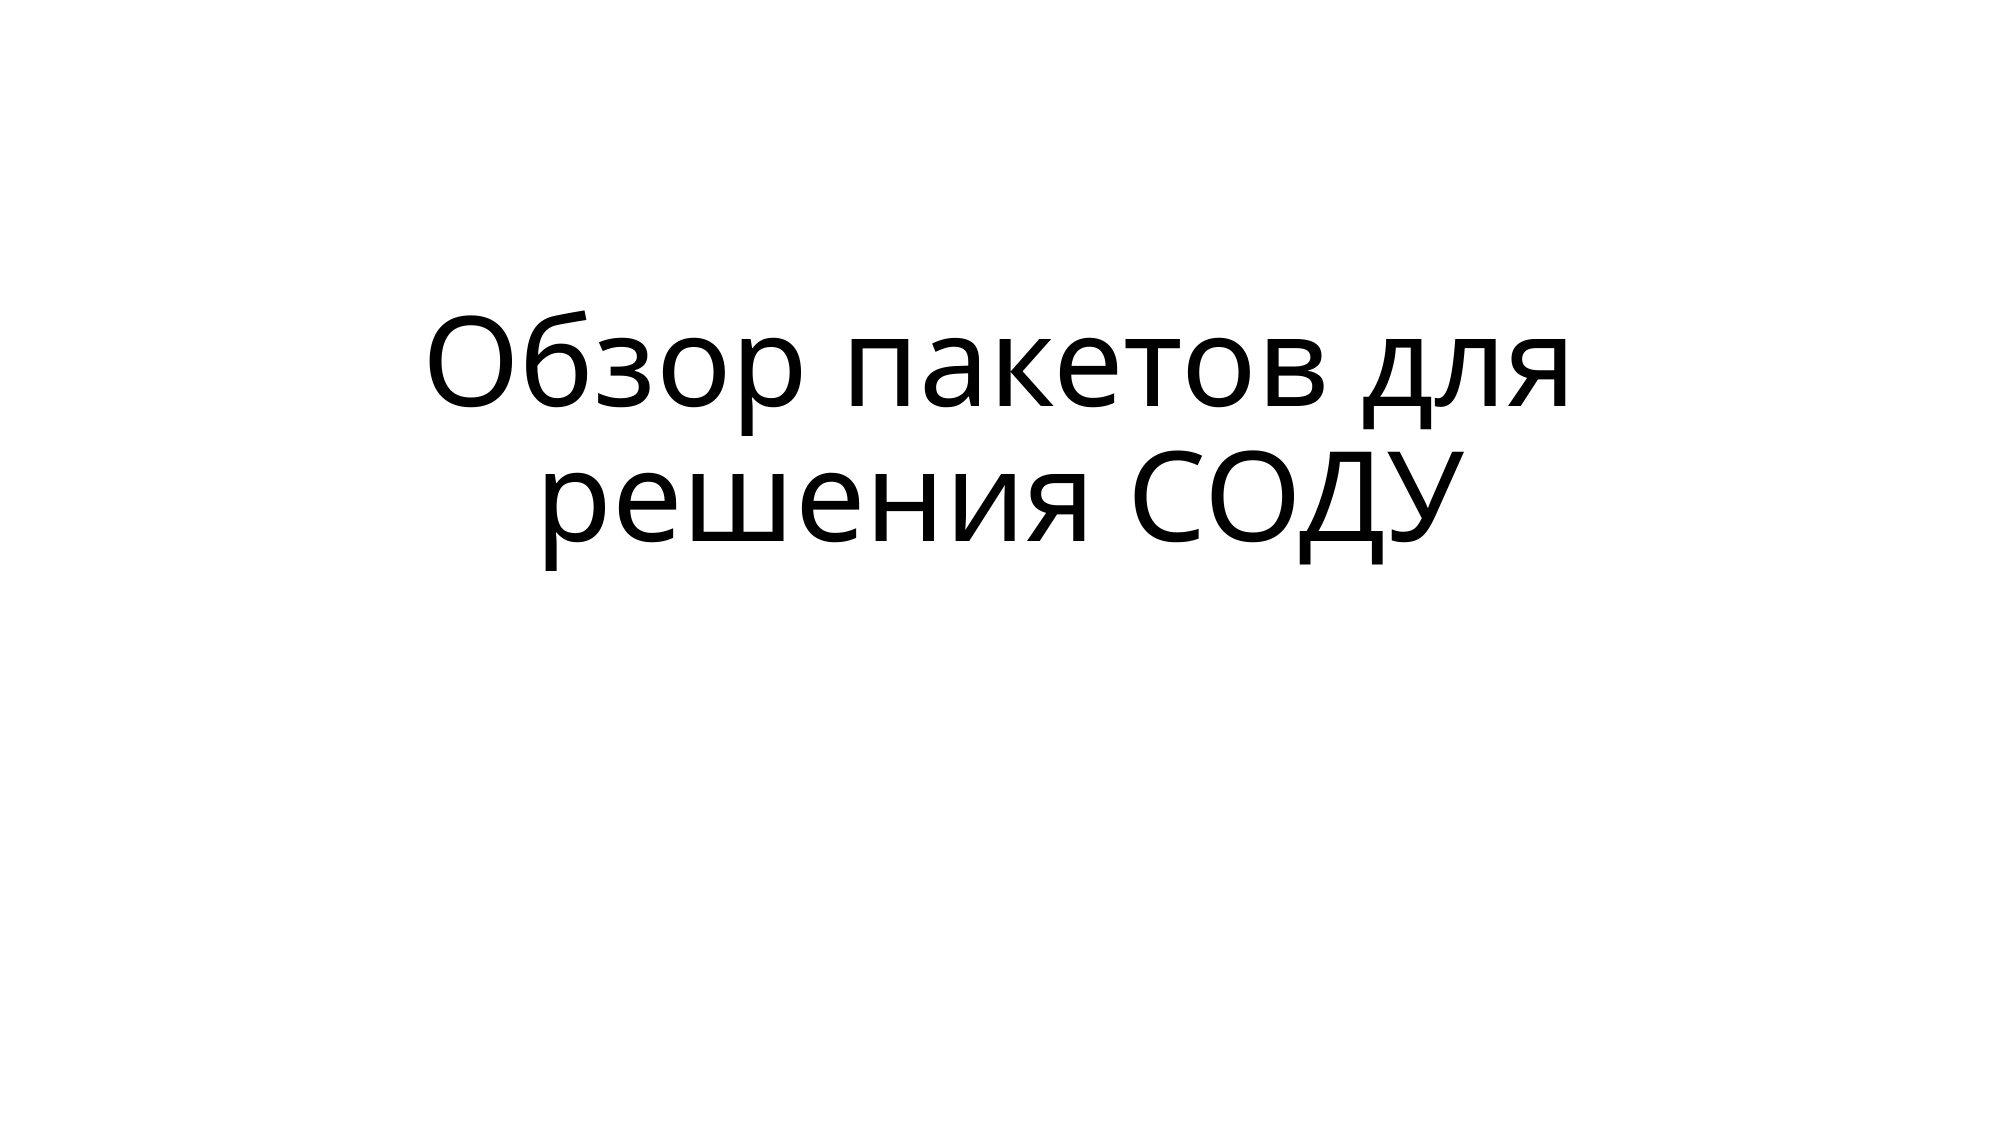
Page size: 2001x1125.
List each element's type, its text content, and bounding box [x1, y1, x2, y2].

title Обзор пакетов для решения СОДУ [249, 184, 1750, 576]
